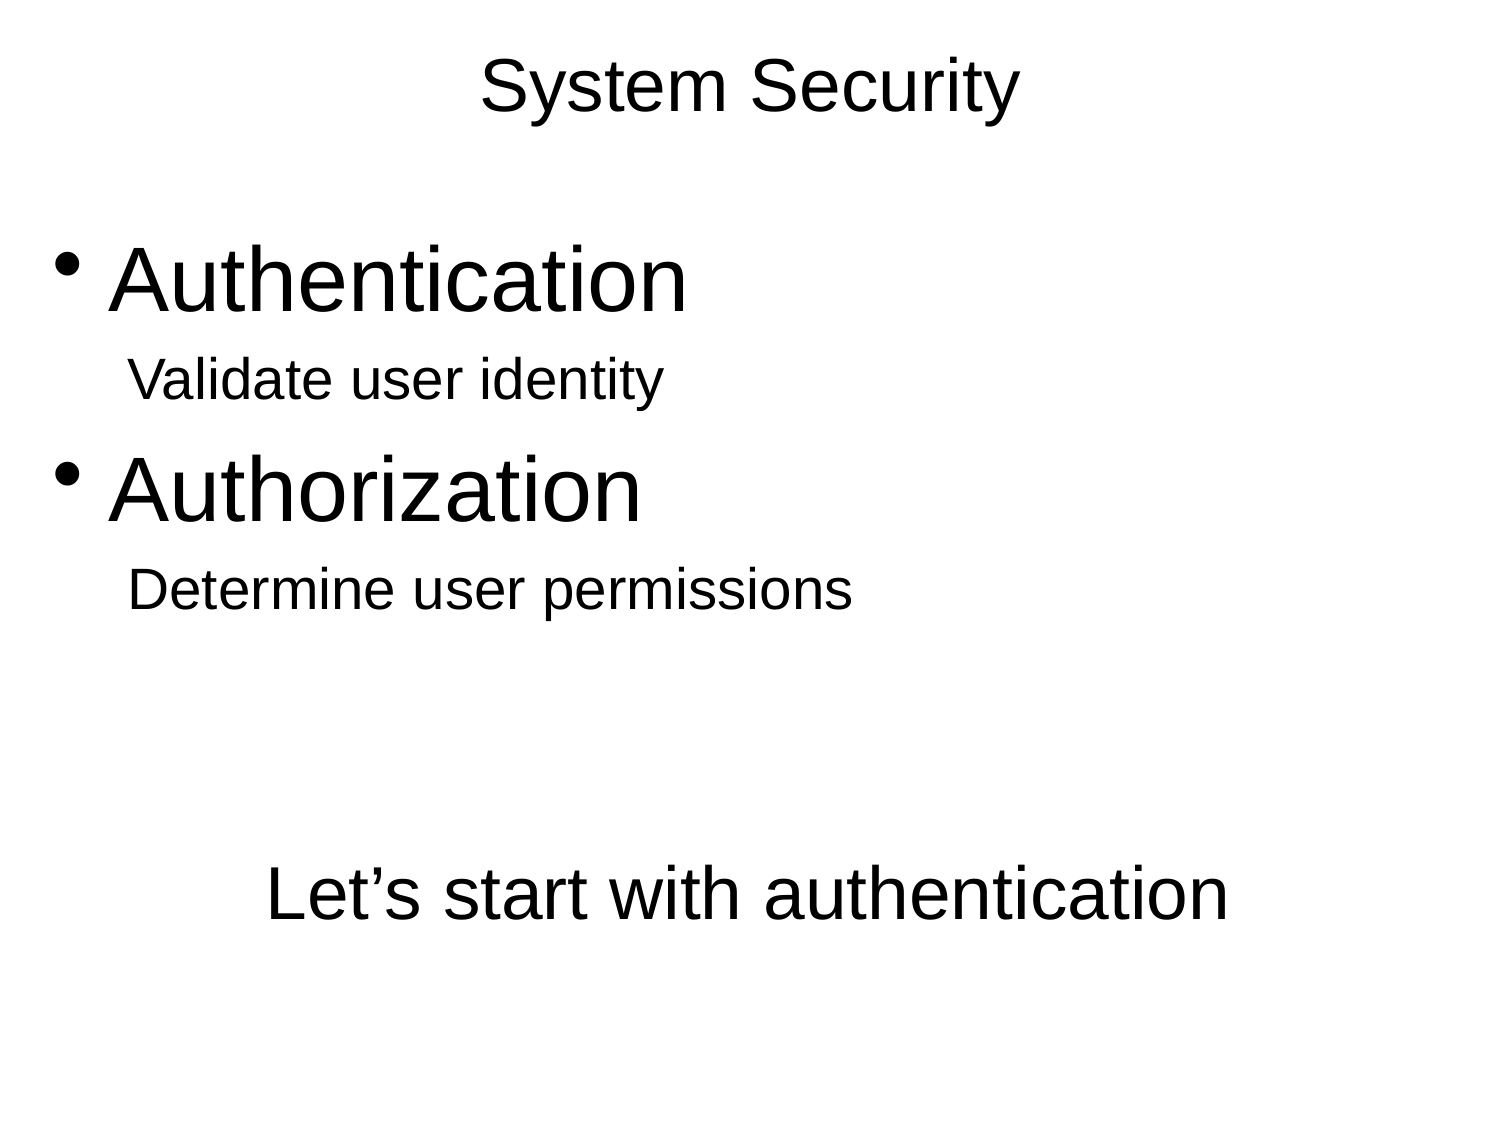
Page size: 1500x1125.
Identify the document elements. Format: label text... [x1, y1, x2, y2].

list Authentication Validate user identity Authorization Determine user permissions [37, 212, 1450, 1075]
text_box Let’s start with authentication [250, 837, 1247, 943]
title System Security [75, 24, 1425, 138]
